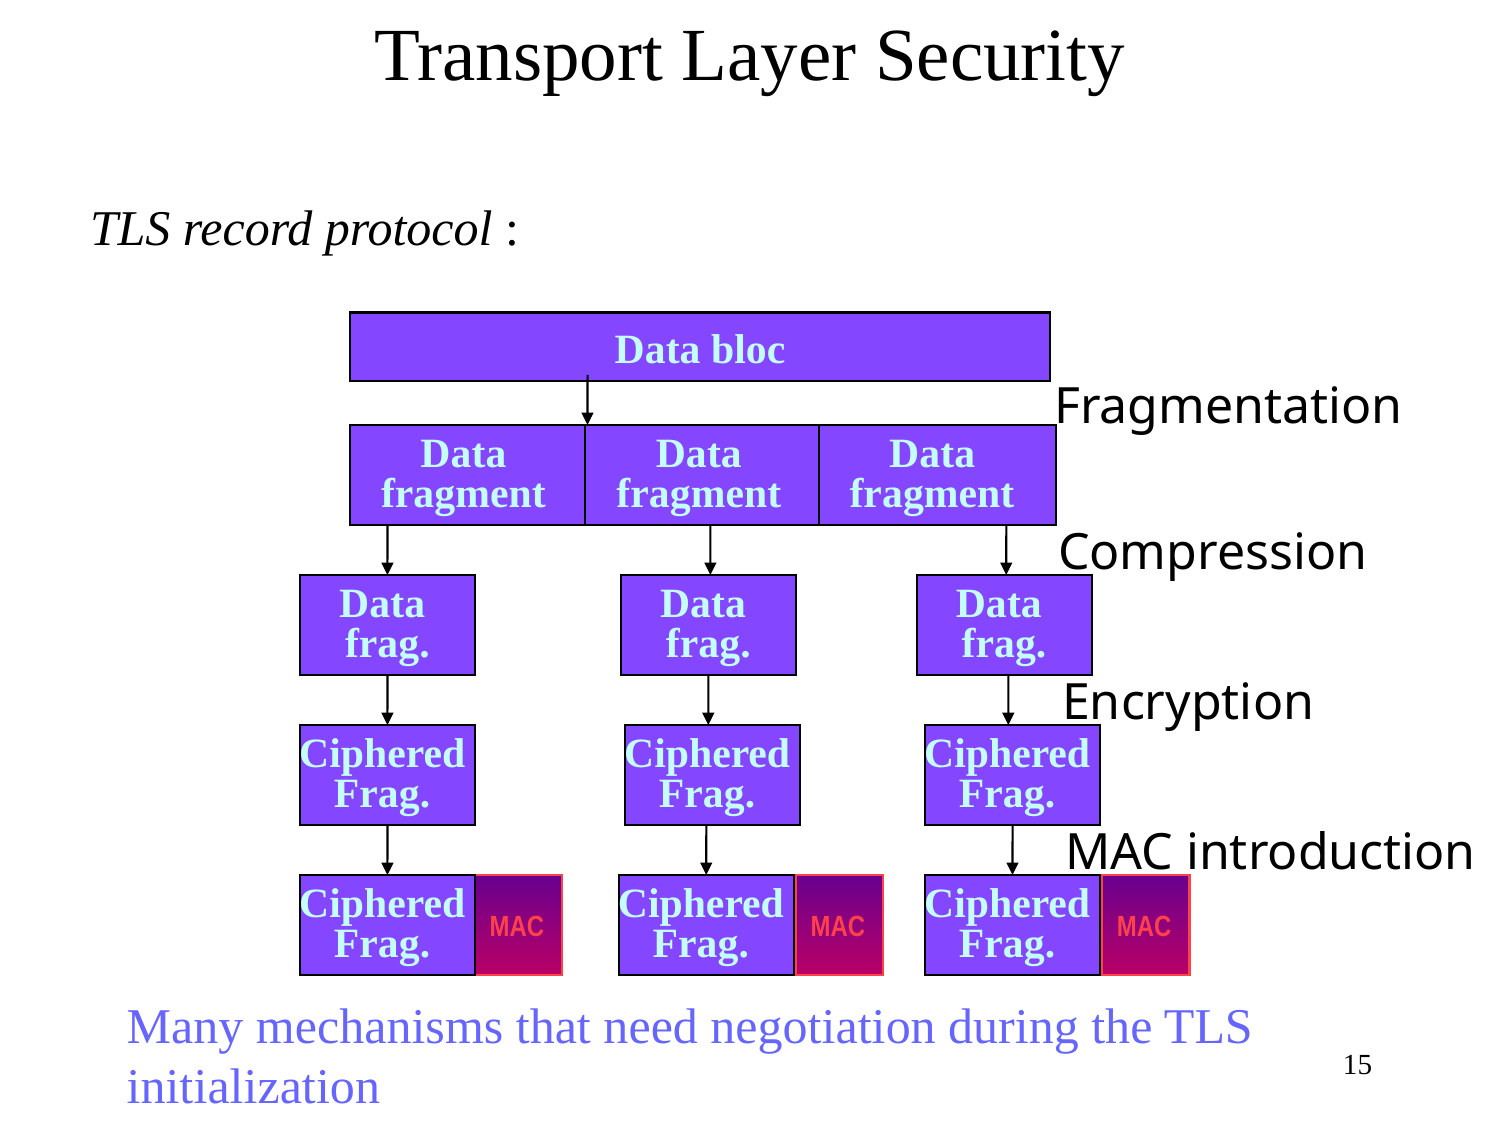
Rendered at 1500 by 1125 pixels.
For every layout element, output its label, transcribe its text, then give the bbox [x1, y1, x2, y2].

text_box Compression [1043, 512, 1383, 588]
text_box Data frag. [300, 575, 475, 675]
text_box Data frag. [916, 575, 1092, 675]
text_box Data fragment [349, 425, 585, 525]
text_box [1006, 824, 1019, 875]
text_box Many mechanisms that need negotiation during the TLS initialization [111, 985, 1436, 1071]
text_box [700, 824, 713, 875]
text_box [702, 674, 715, 725]
text_box Data fragment [585, 425, 818, 525]
list TLS record protocol : [75, 187, 1463, 863]
title Transport Layer Security [75, 0, 1425, 115]
text_box Encryption [1047, 662, 1330, 738]
text_box Data fragment [818, 425, 1057, 525]
text_box Ciphered Frag. [924, 875, 1100, 975]
text_box Ciphered Frag. [300, 875, 475, 975]
text_box [581, 374, 594, 425]
text_box MAC [795, 875, 884, 975]
text_box Data frag. [620, 575, 796, 675]
text_box [381, 824, 394, 875]
text_box [381, 524, 394, 575]
text_box [1000, 524, 1013, 575]
text_box [381, 674, 394, 725]
text_box Ciphered Frag. [300, 725, 475, 825]
text_box MAC [475, 875, 563, 975]
text_box MAC introduction [1050, 812, 1492, 888]
text_box [704, 524, 717, 575]
text_box Ciphered Frag. [618, 875, 794, 975]
slide_number 15 [1074, 1071, 1388, 1101]
text_box [1002, 674, 1015, 725]
text_box Data bloc [350, 312, 1050, 381]
text_box Ciphered Frag. [924, 725, 1100, 825]
text_box MAC [1102, 875, 1190, 975]
text_box Fragmentation [1039, 366, 1418, 442]
text_box Ciphered Frag. [624, 725, 800, 825]
